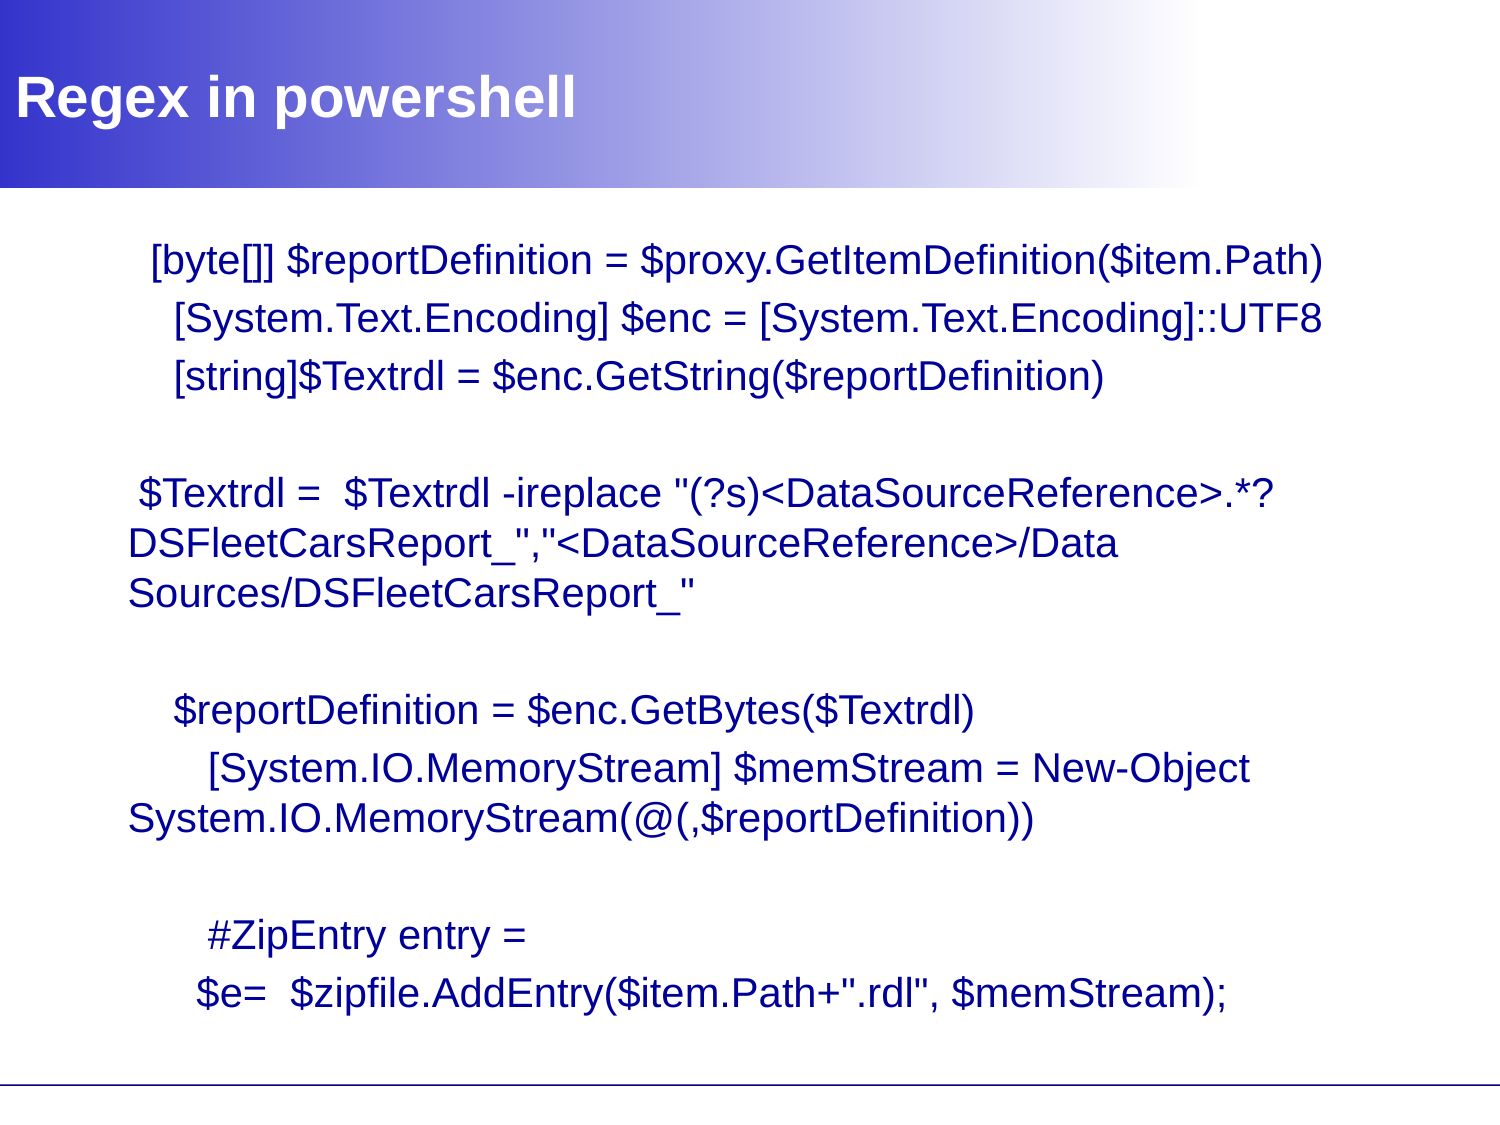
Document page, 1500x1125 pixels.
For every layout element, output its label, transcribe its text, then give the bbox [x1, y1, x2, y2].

title Regex in powershell [0, 0, 1200, 188]
list [byte[]] $reportDefinition = $proxy.GetItemDefinition($item.Path) [System.Text.Encoding] $enc = [System.Text.Encoding]::UTF8 [string]$Textrdl = $enc.GetString($reportDefinition) $Textrdl = $Textrdl -ireplace "(?s)<DataSourceReference>.*?DSFleetCarsReport_","<DataSourceReference>/Data Sources/DSFleetCarsReport_" $reportDefinition = $enc.GetBytes($Textrdl) [System.IO.MemoryStream] $memStream = New-Object System.IO.MemoryStream(@(,$reportDefinition)) #ZipEntry entry = $e= $zipfile.AddEntry($item.Path+".rdl", $memStream); [112, 224, 1388, 1063]
